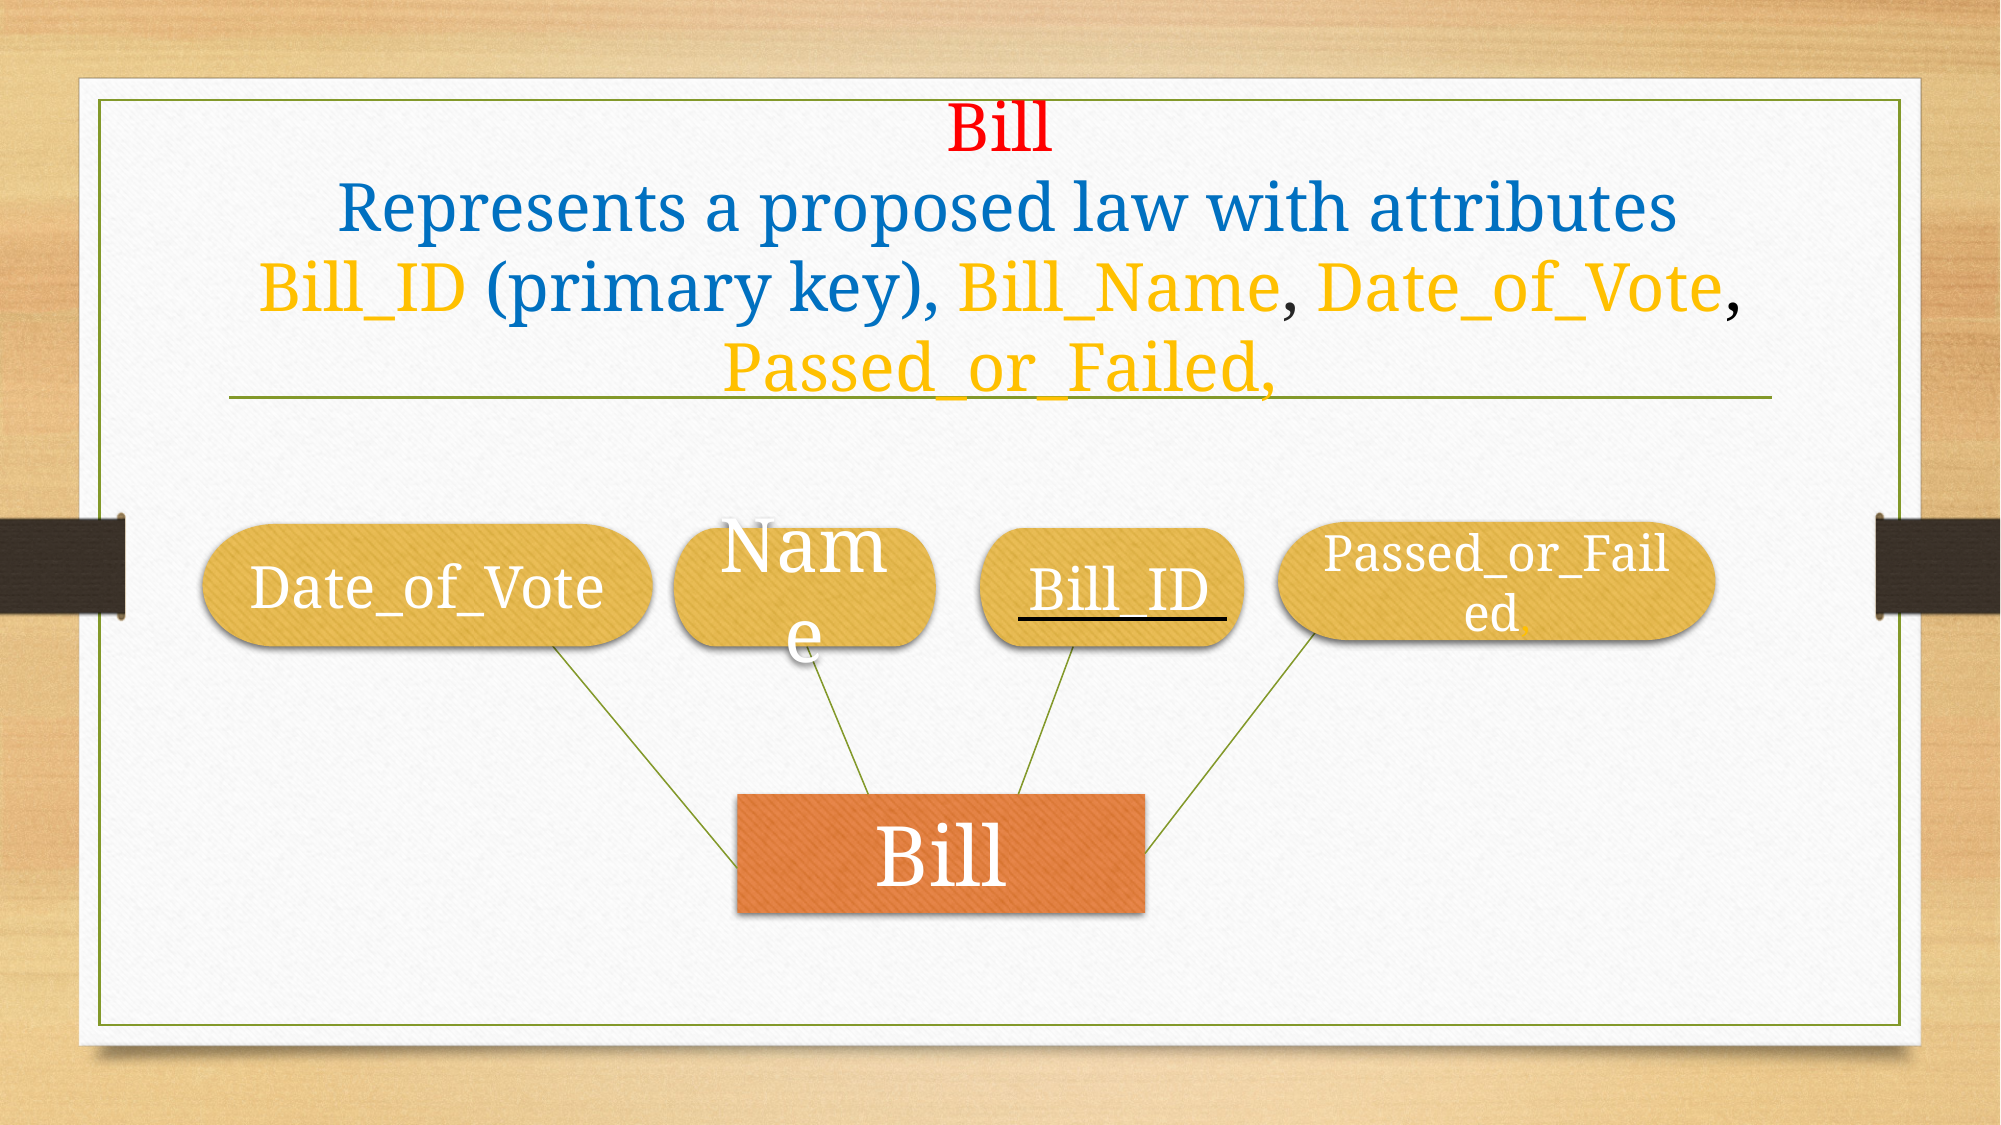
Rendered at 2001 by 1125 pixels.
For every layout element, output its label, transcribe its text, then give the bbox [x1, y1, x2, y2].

title Bill Represents a proposed law with attributes Bill_ID (primary key), Bill_Name, Date_of_Vote, Passed_or_Failed, [212, 69, 1788, 421]
text_box Date_of_Vote [202, 523, 653, 647]
text_box Passed_or_Failed, [1278, 521, 1716, 641]
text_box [529, 618, 738, 869]
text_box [1017, 646, 1074, 795]
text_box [1144, 595, 1344, 854]
text_box Bill [737, 794, 1146, 913]
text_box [806, 646, 869, 795]
text_box Bill_ID [980, 528, 1245, 647]
picture [0, 0, 2001, 1125]
text_box Name [673, 528, 936, 647]
